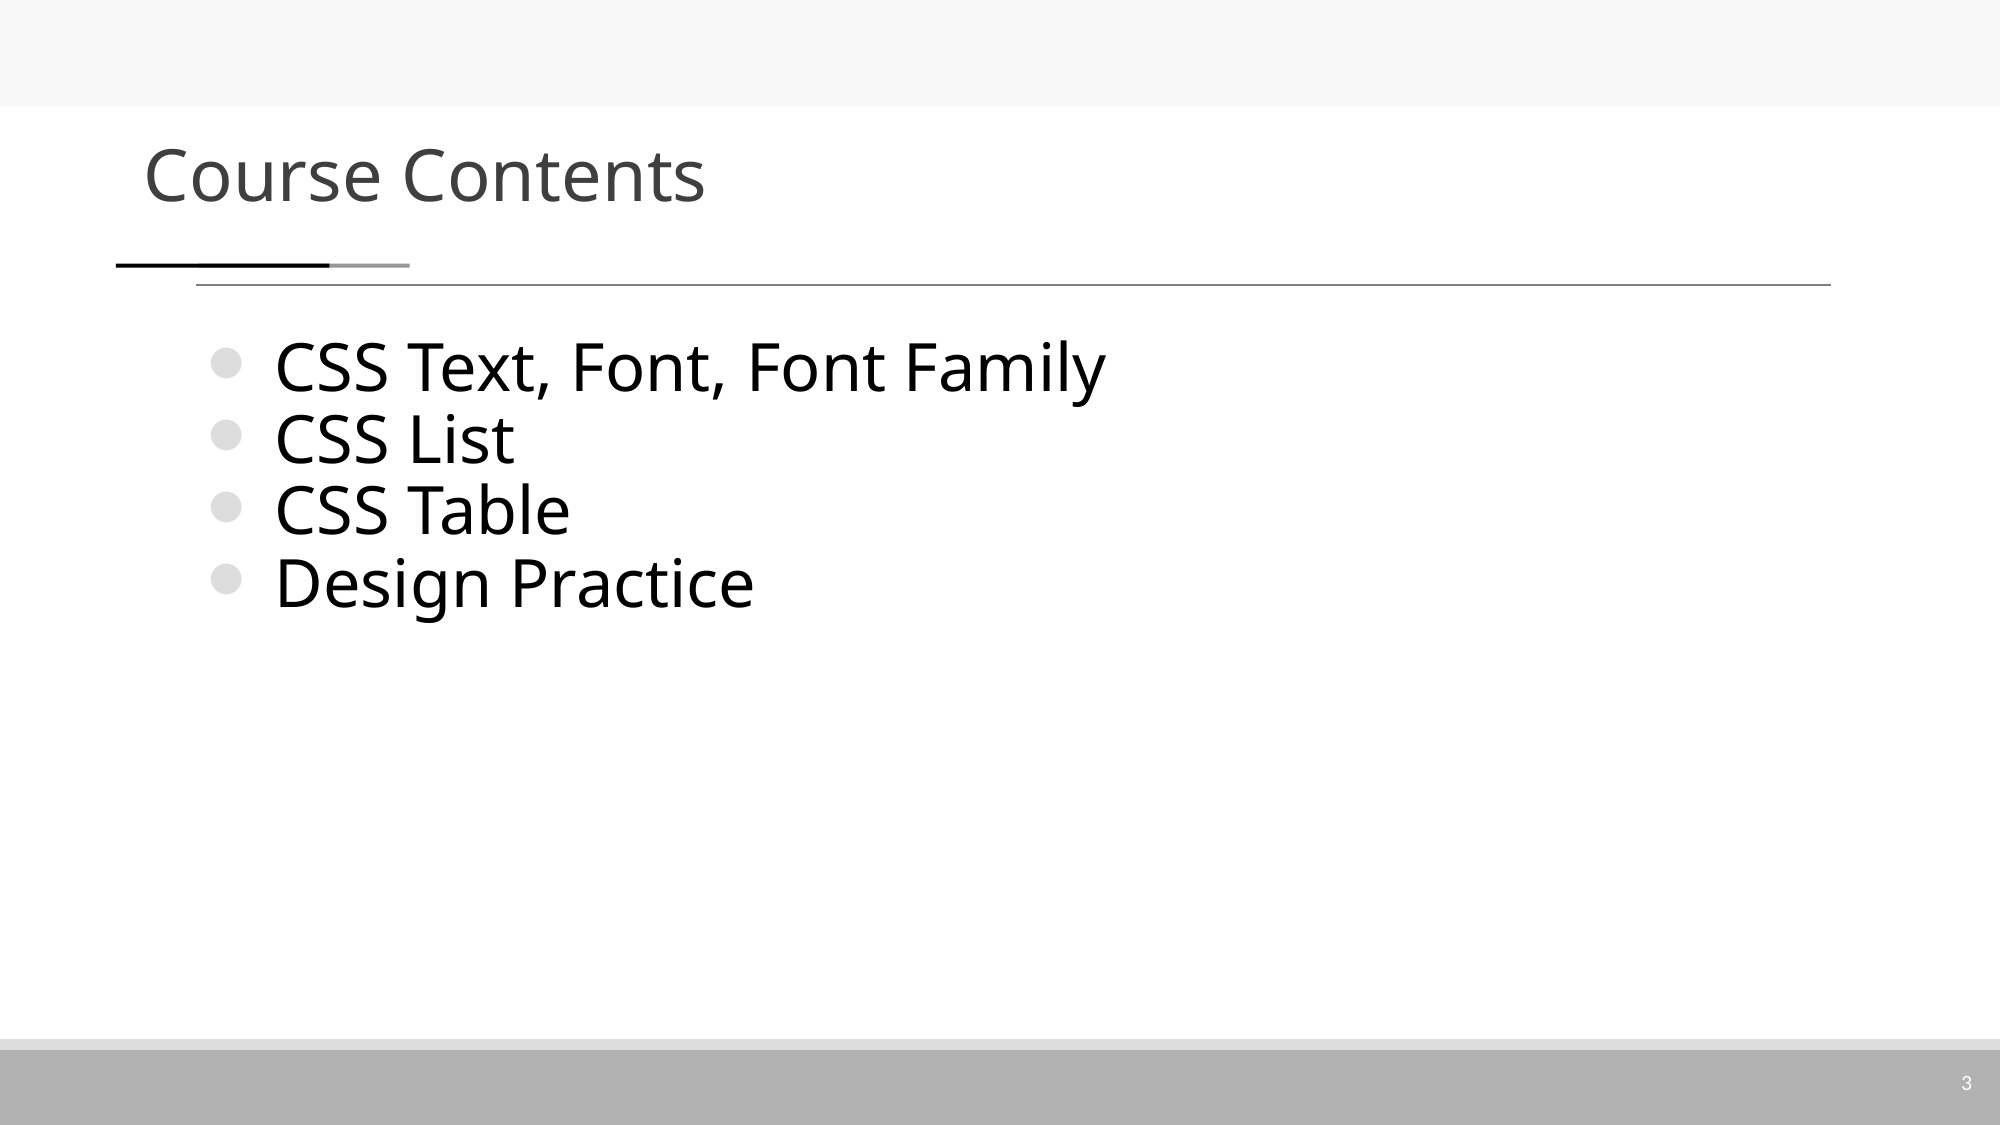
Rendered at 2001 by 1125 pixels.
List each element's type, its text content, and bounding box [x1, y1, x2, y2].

slide_number 3 [1867, 1038, 1988, 1125]
list CSS Text, Font, Font Family CSS List CSS Table Design Practice [159, 318, 1842, 950]
title Course Contents [128, 127, 1811, 245]
